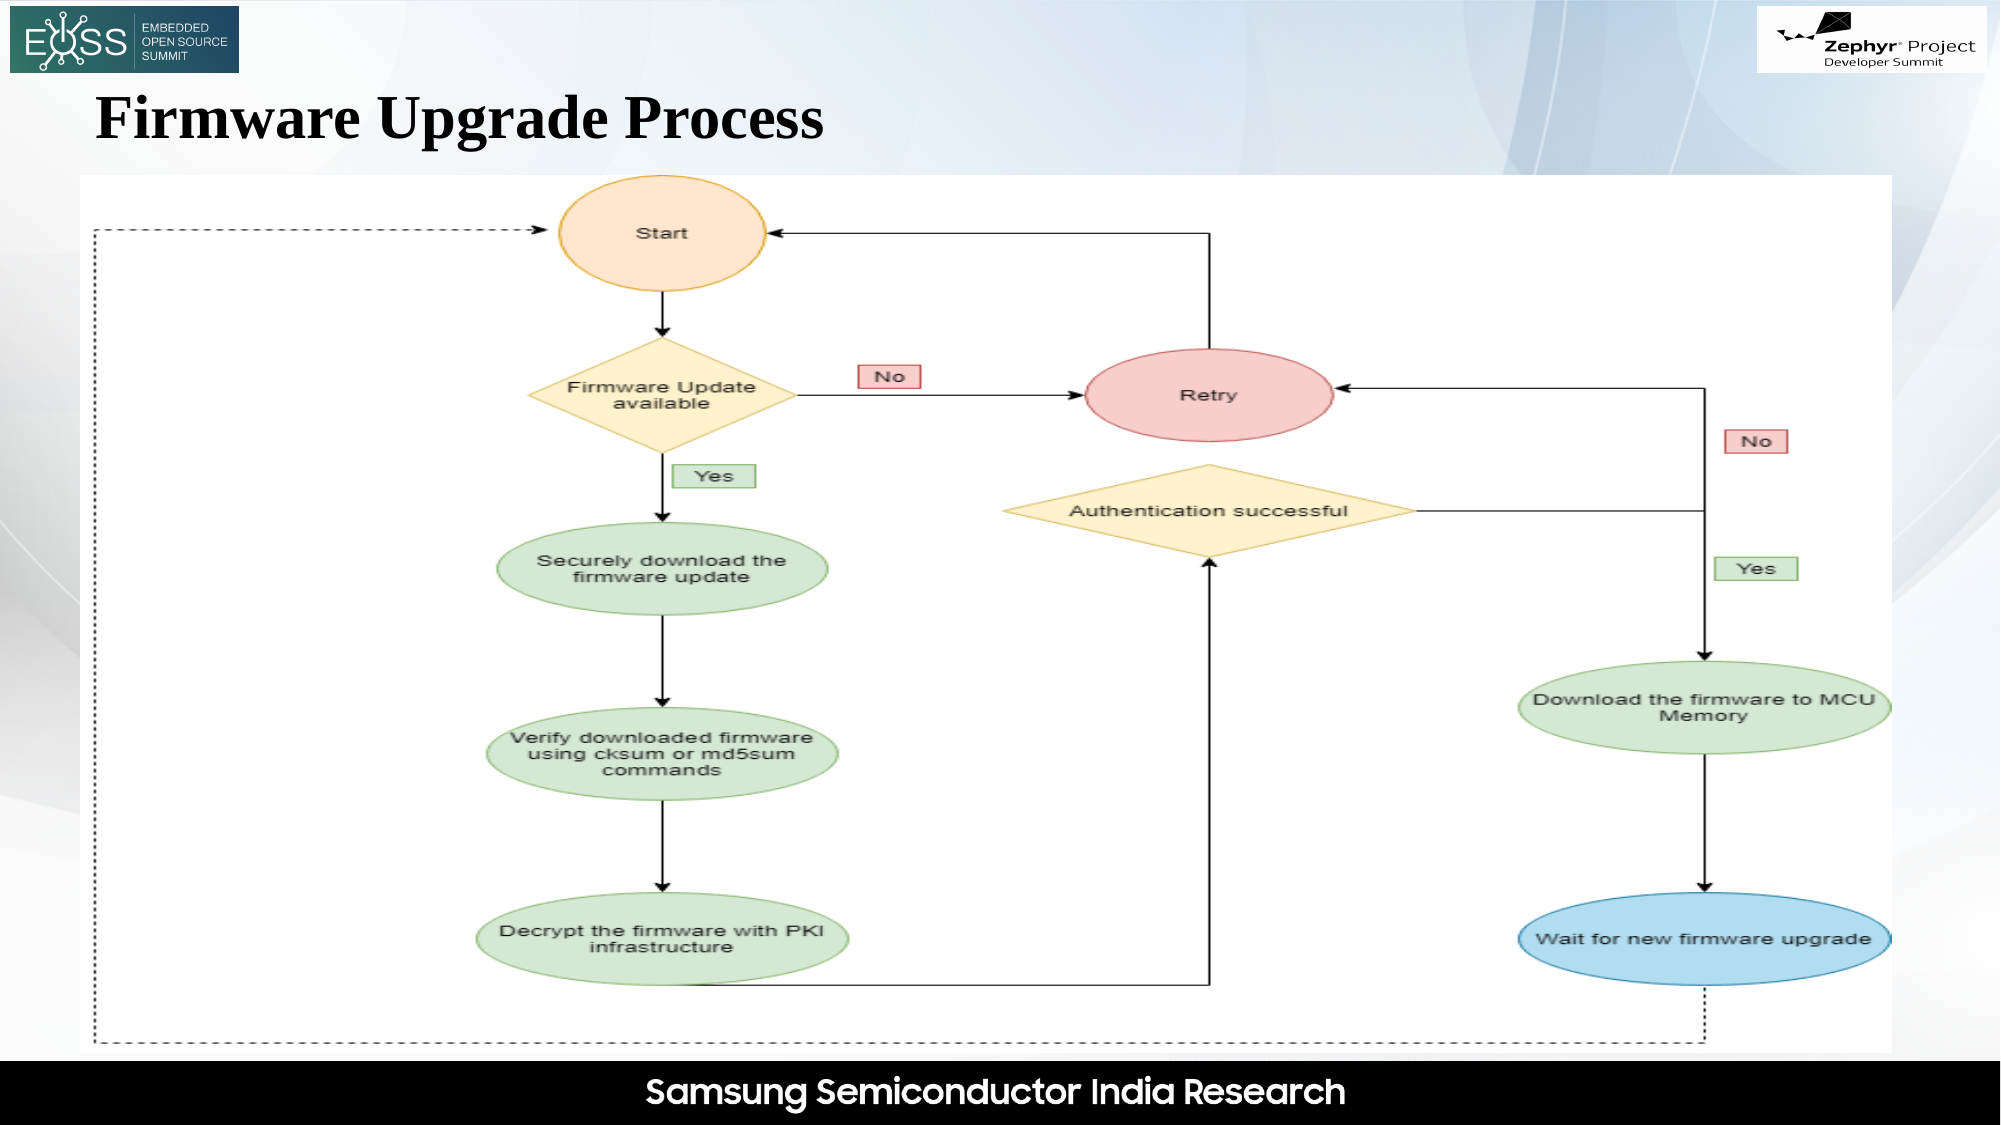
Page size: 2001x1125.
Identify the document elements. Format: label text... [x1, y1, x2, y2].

title Firmware Upgrade Process [80, 79, 1806, 159]
picture [0, 0, 2000, 1125]
